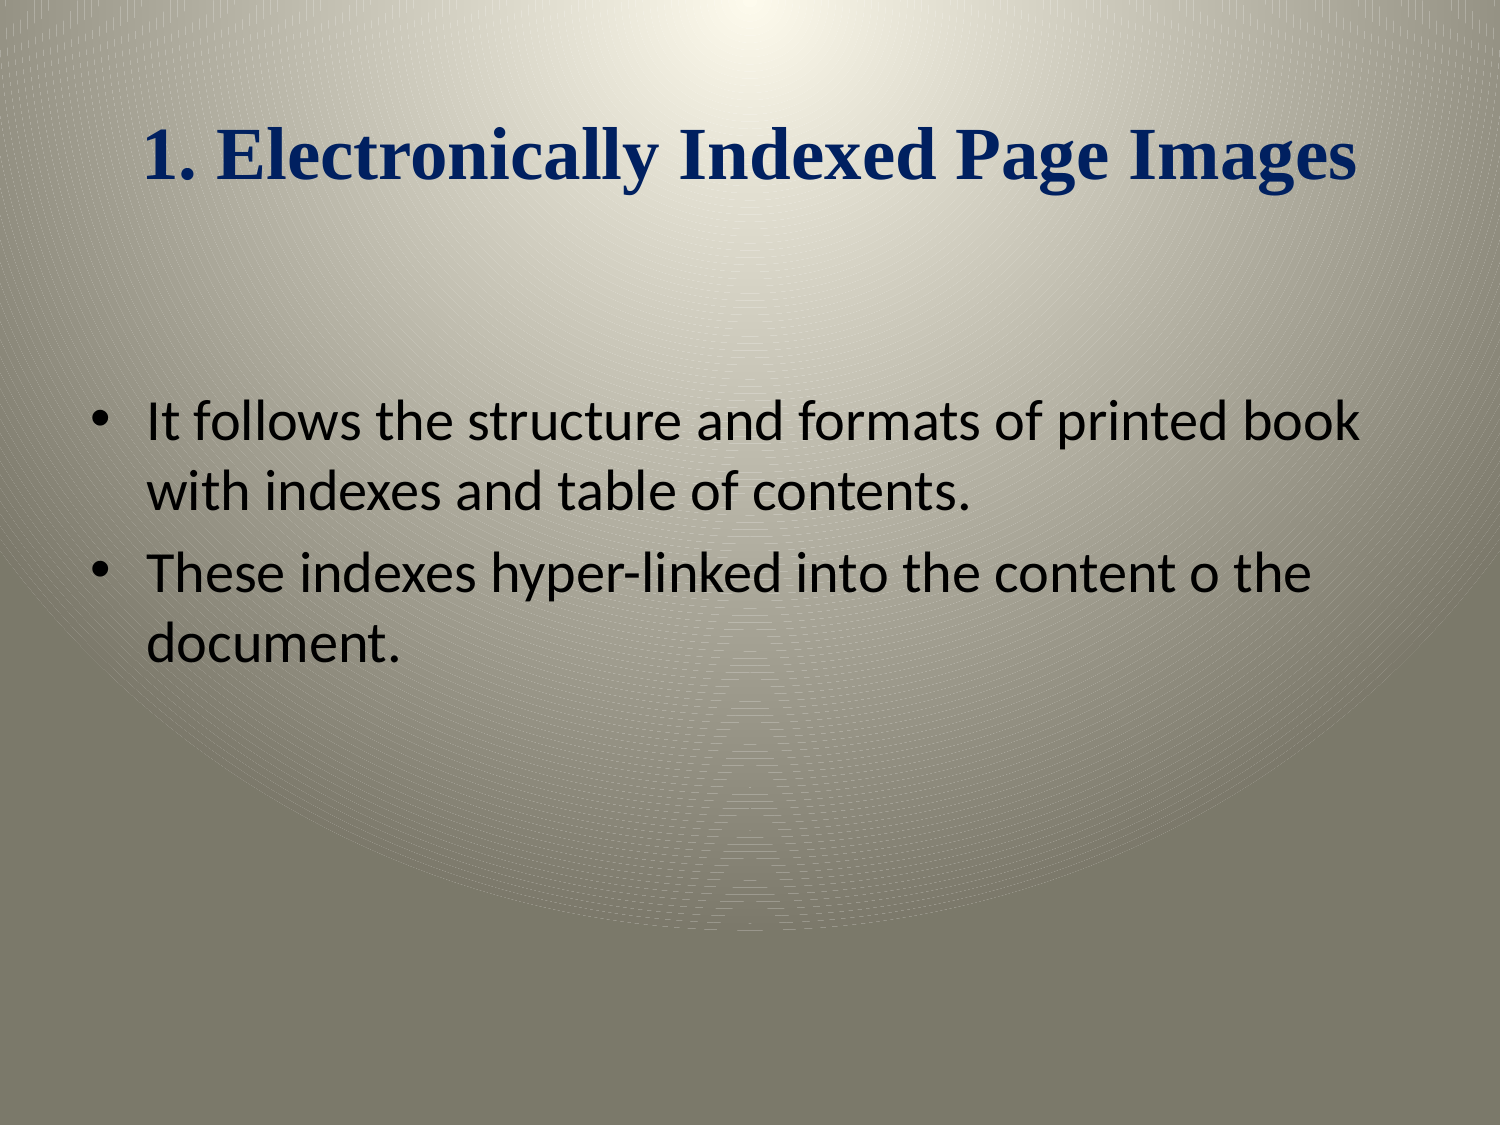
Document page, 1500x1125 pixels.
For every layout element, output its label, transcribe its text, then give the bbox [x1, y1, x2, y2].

title 1. Electronically Indexed Page Images [75, 62, 1425, 238]
list It follows the structure and formats of printed book with indexes and table of contents. These indexes hyper-linked into the content o the document. [75, 375, 1425, 900]
